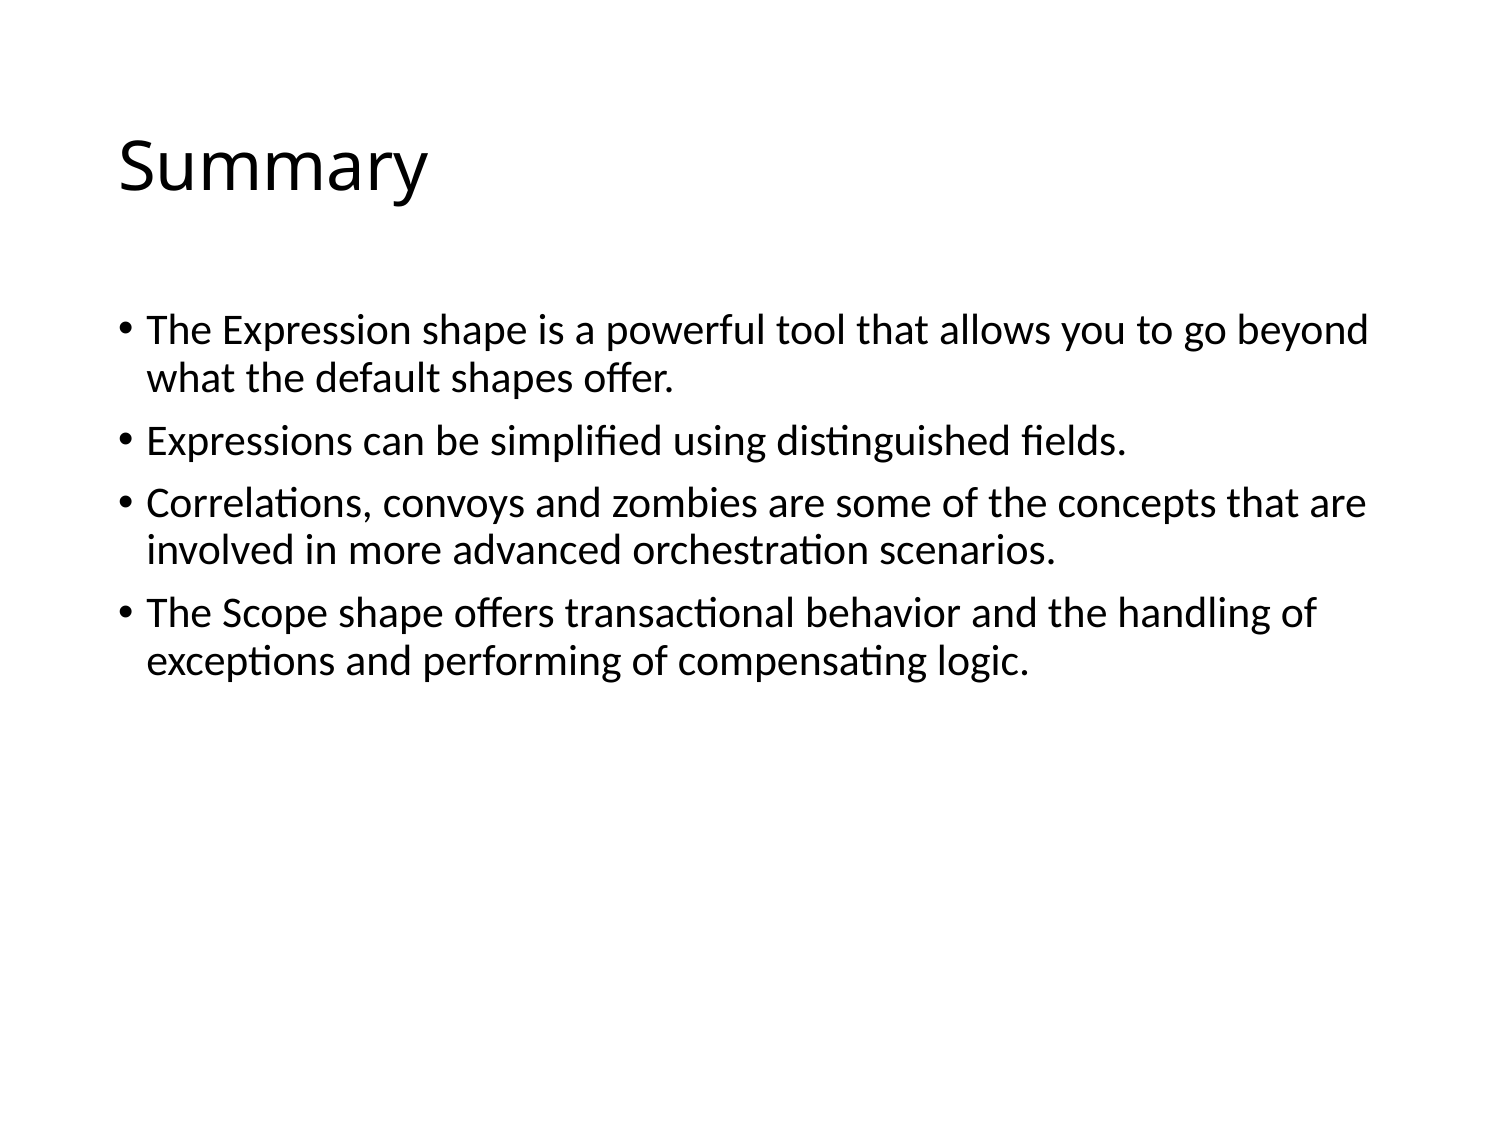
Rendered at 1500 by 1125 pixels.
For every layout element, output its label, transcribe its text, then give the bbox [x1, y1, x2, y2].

list The Expression shape is a powerful tool that allows you to go beyond what the default shapes offer. Expressions can be simplified using distinguished fields. Correlations, convoys and zombies are some of the concepts that are involved in more advanced orchestration scenarios. The Scope shape offers transactional behavior and the handling of exceptions and performing of compensating logic. [103, 299, 1397, 1014]
title Summary [103, 59, 1397, 278]
